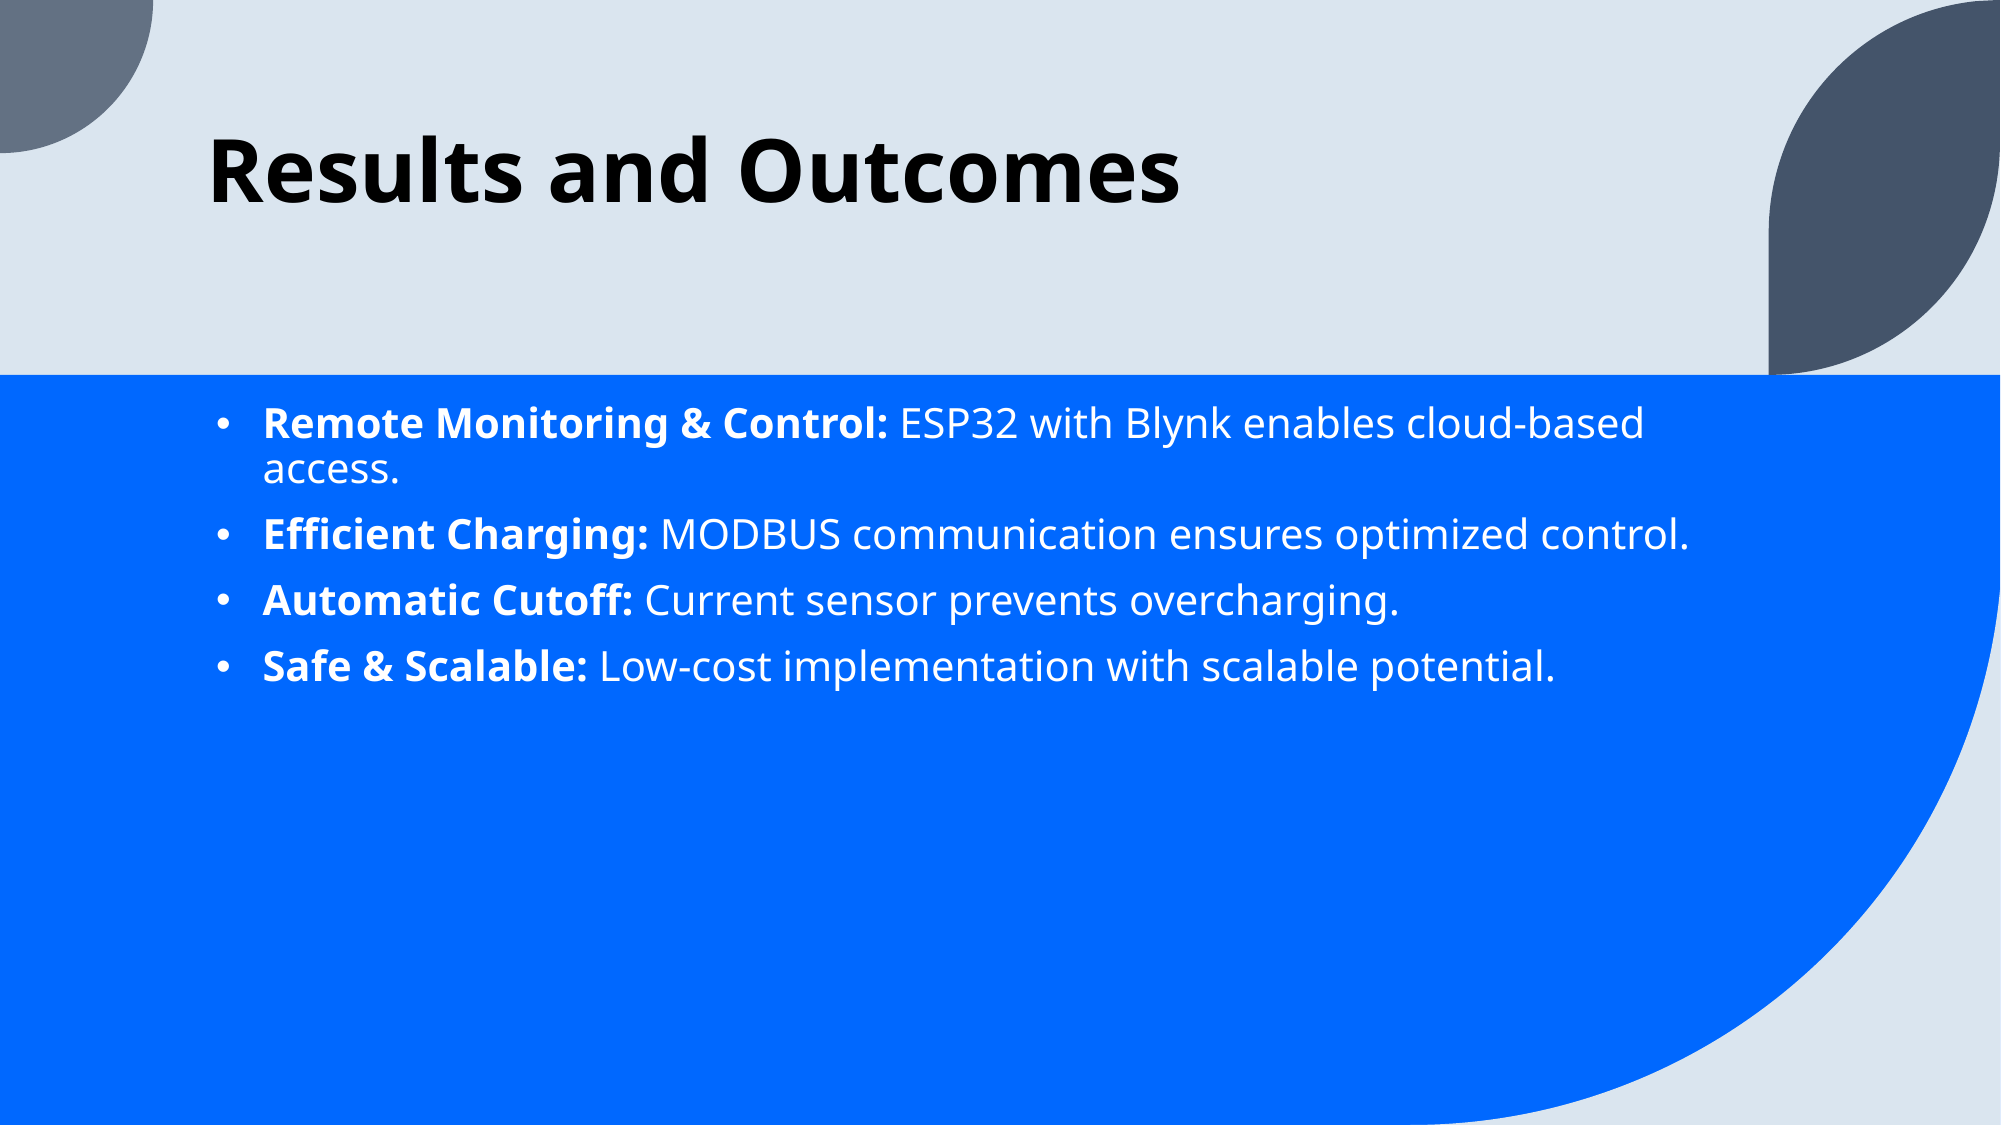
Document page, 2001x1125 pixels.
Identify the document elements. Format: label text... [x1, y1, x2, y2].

list Remote Monitoring & Control: ESP32 with Blynk enables cloud-based access. Efficient Charging: MODBUS communication ensures optimized control. Automatic Cutoff: Current sensor prevents overcharging. Safe & Scalable: Low-cost implementation with scalable potential. [191, 395, 1796, 1125]
title Results and Outcomes [191, 108, 1796, 228]
